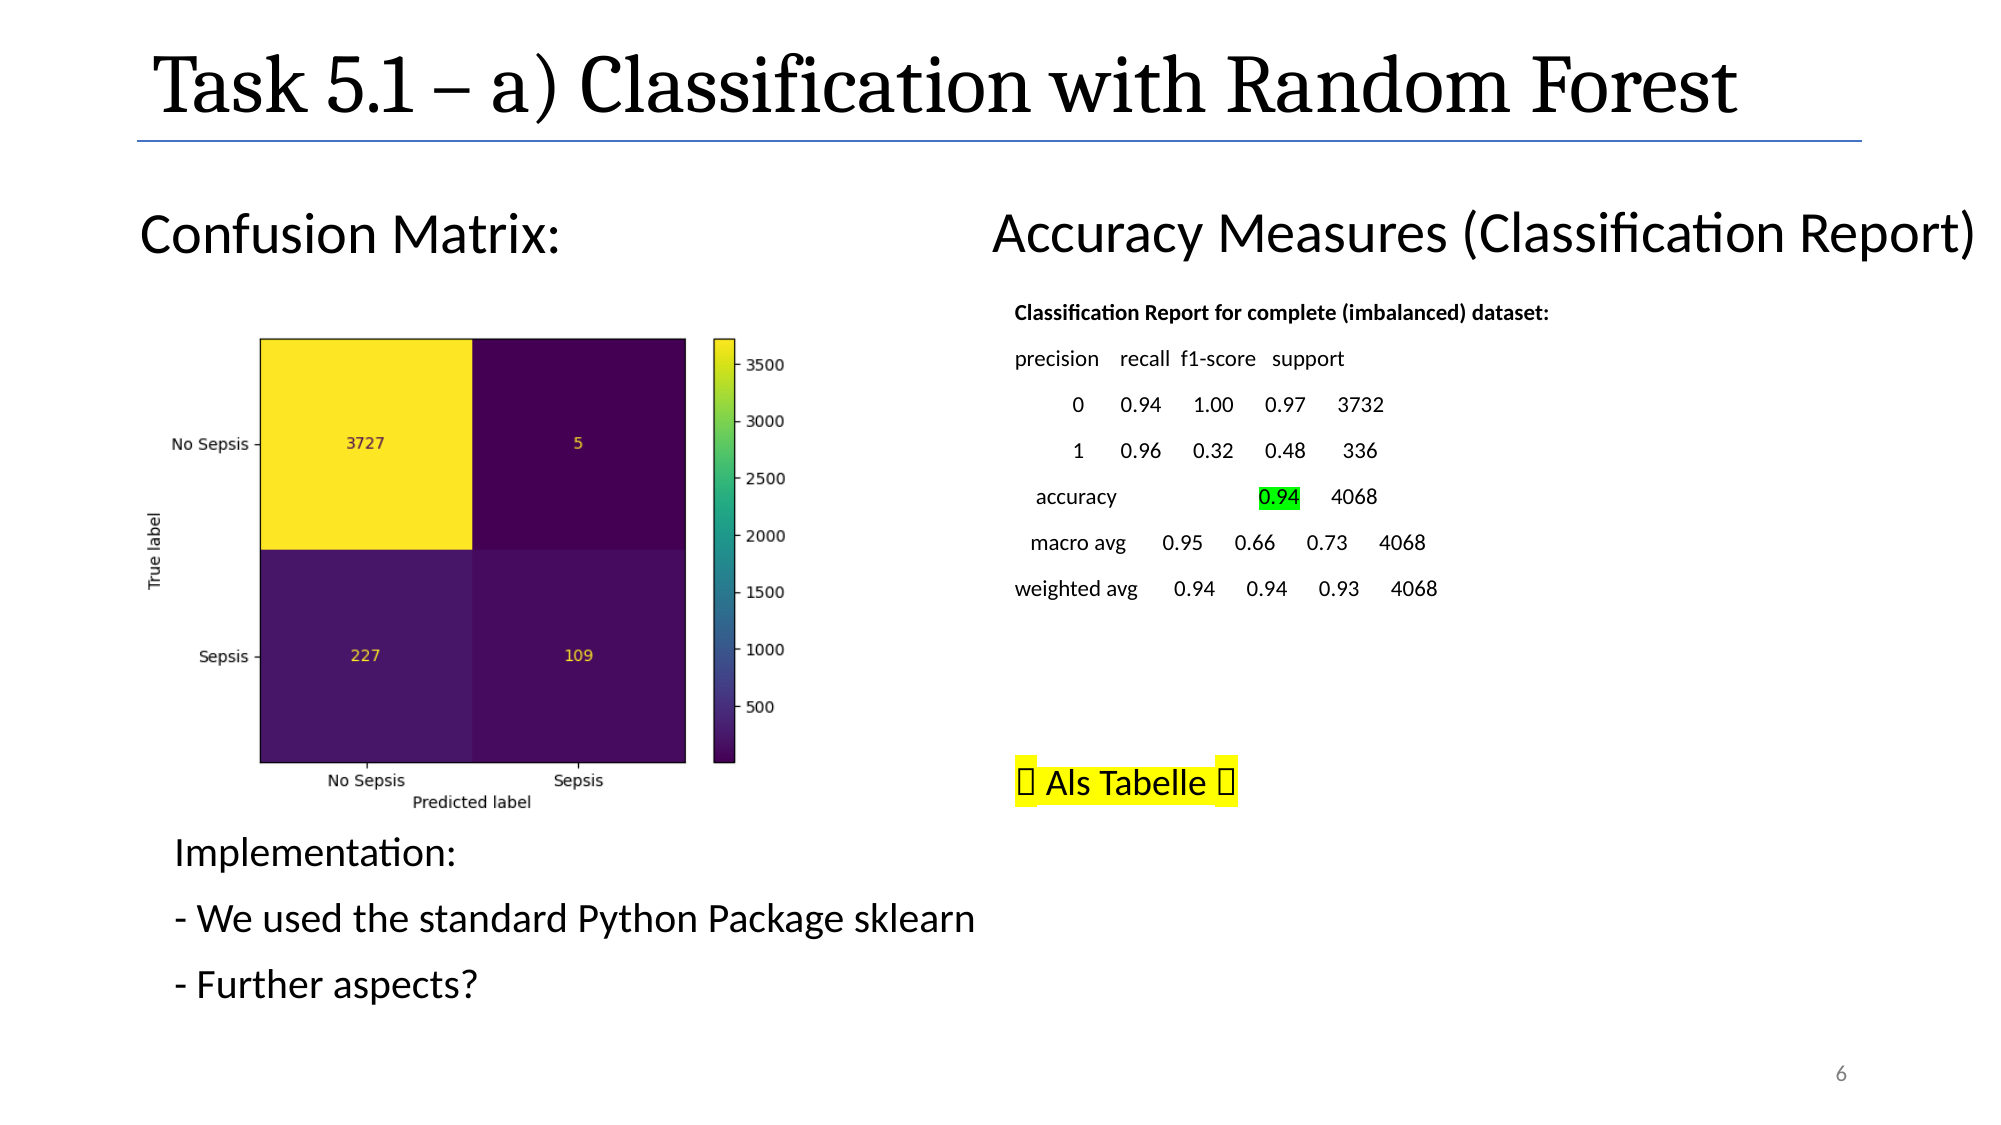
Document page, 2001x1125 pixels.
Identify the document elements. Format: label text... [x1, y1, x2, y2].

text_box Classification Report for complete (imbalanced) dataset: precision recall f1-score support 0 0.94 1.00 0.97 3732 1 0.96 0.32 0.48 336 accuracy 0.94 4068 macro avg 0.95 0.66 0.73 4068 weighted avg 0.94 0.94 0.93 4068 [999, 288, 1735, 609]
picture [137, 272, 872, 823]
text_box  Als Tabelle  [999, 750, 2000, 811]
text_box Accuracy Measures (Classification Report) [977, 186, 2000, 272]
text_box Confusion Matrix: [125, 188, 1126, 274]
slide_number 6 [1513, 1042, 1863, 1103]
title Task 5.1 – a) Classification with Random Forest [137, 0, 1863, 170]
list Implementation: - We used the standard Python Package sklearn - Further aspects? [159, 822, 1783, 1043]
